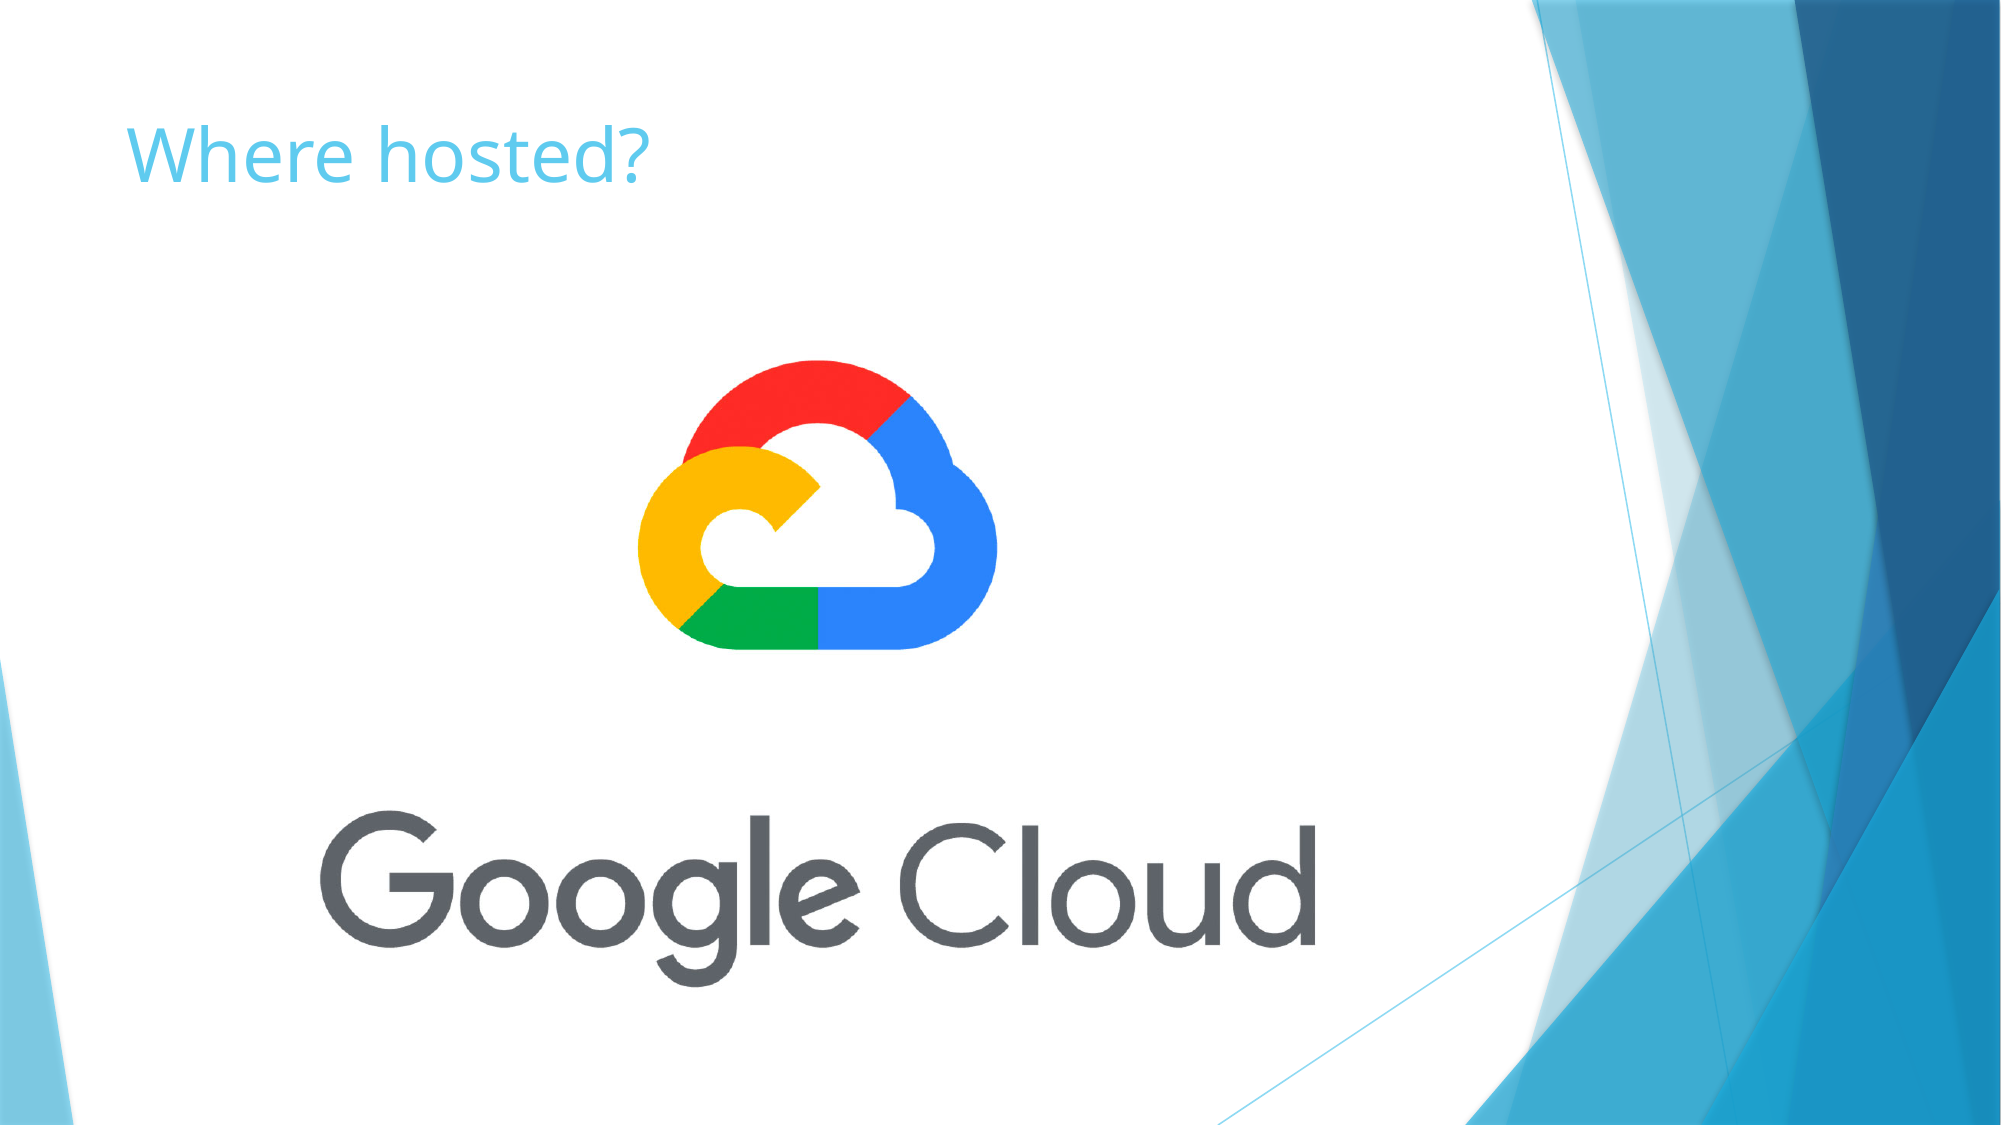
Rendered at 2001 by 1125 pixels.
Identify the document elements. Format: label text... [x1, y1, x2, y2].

title Where hosted? [111, 99, 1522, 317]
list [285, 353, 1347, 992]
